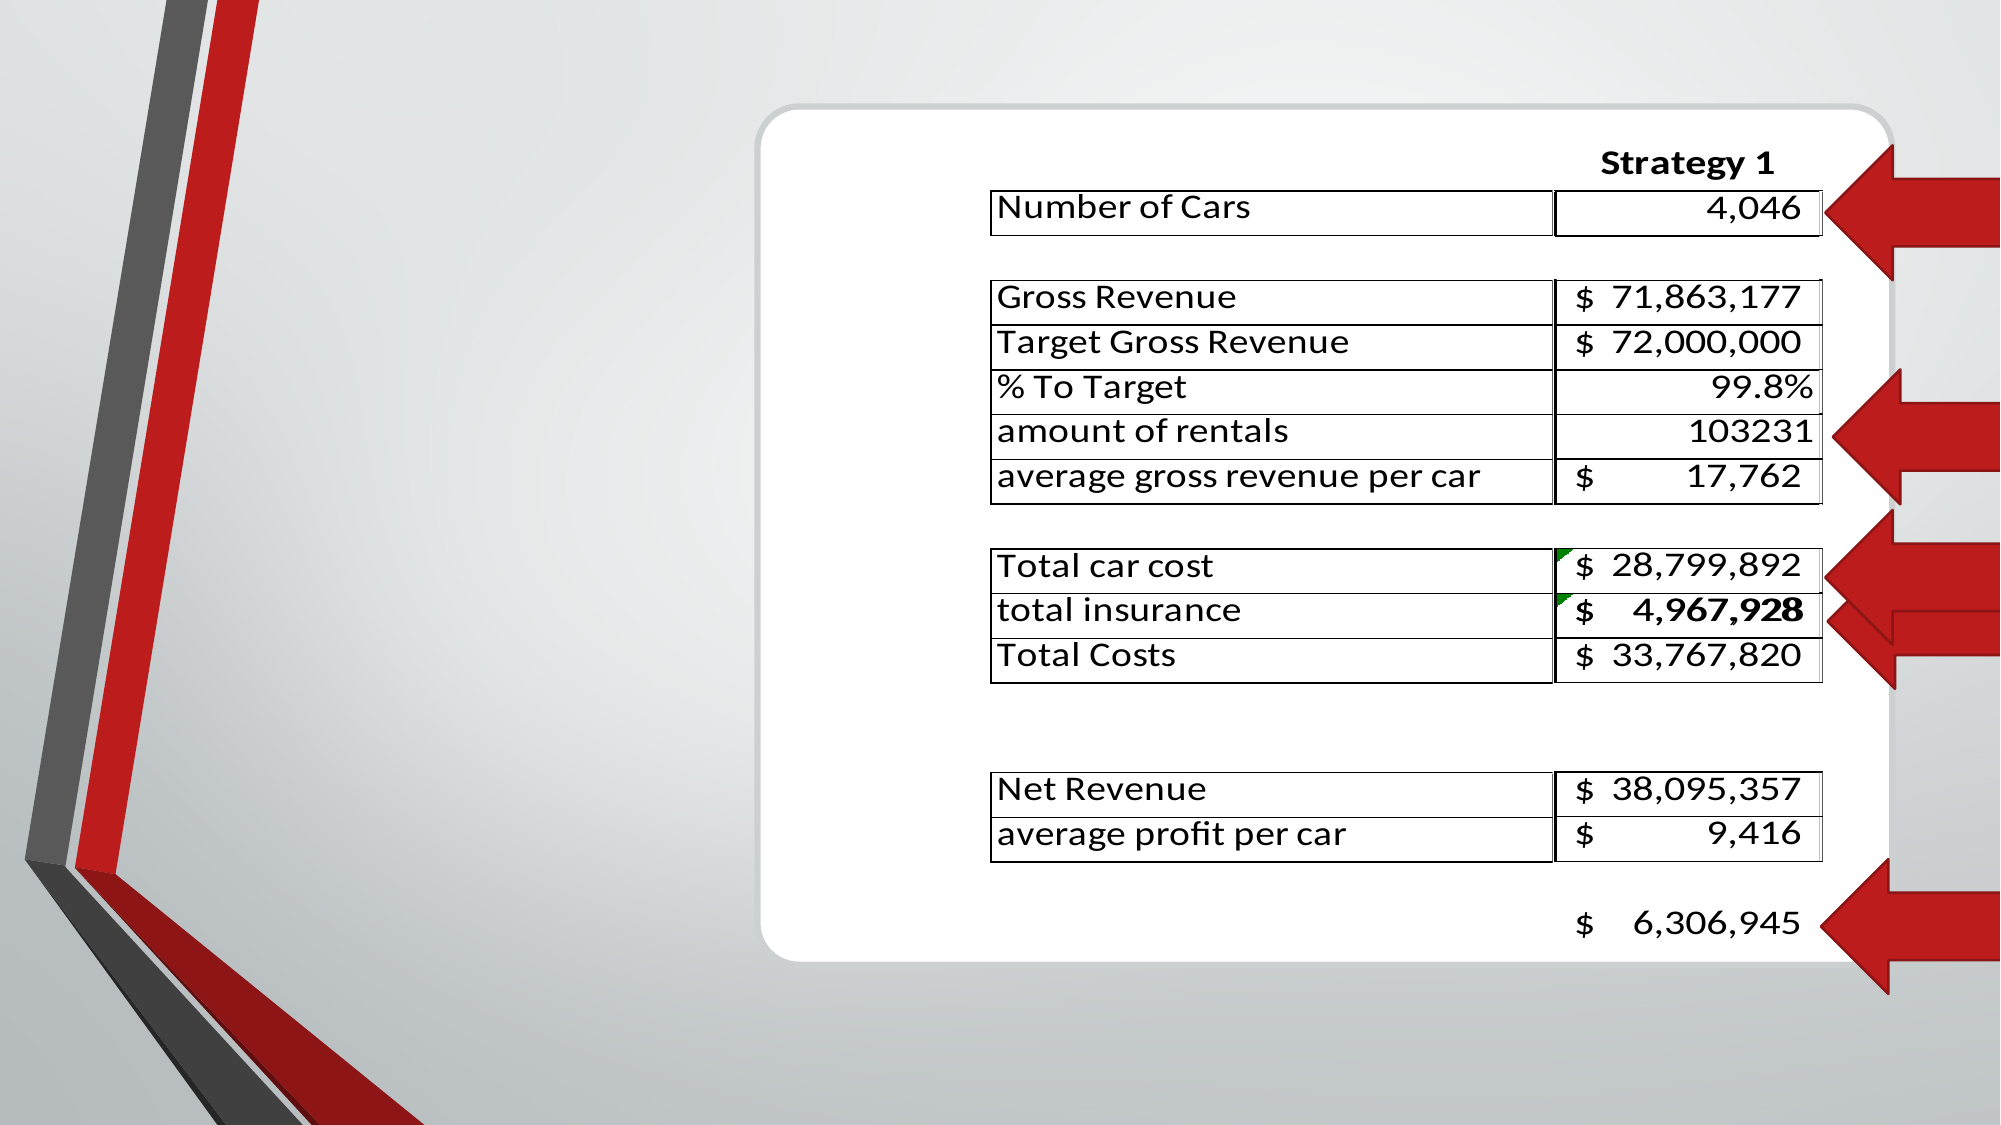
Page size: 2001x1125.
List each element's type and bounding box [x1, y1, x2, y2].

text_box [1825, 857, 2000, 996]
picture [989, 145, 1825, 952]
text_box [1825, 508, 2000, 647]
text_box [1826, 601, 2000, 690]
text_box [1831, 368, 2000, 506]
text_box [1825, 144, 2000, 282]
text_box [756, 105, 1894, 967]
